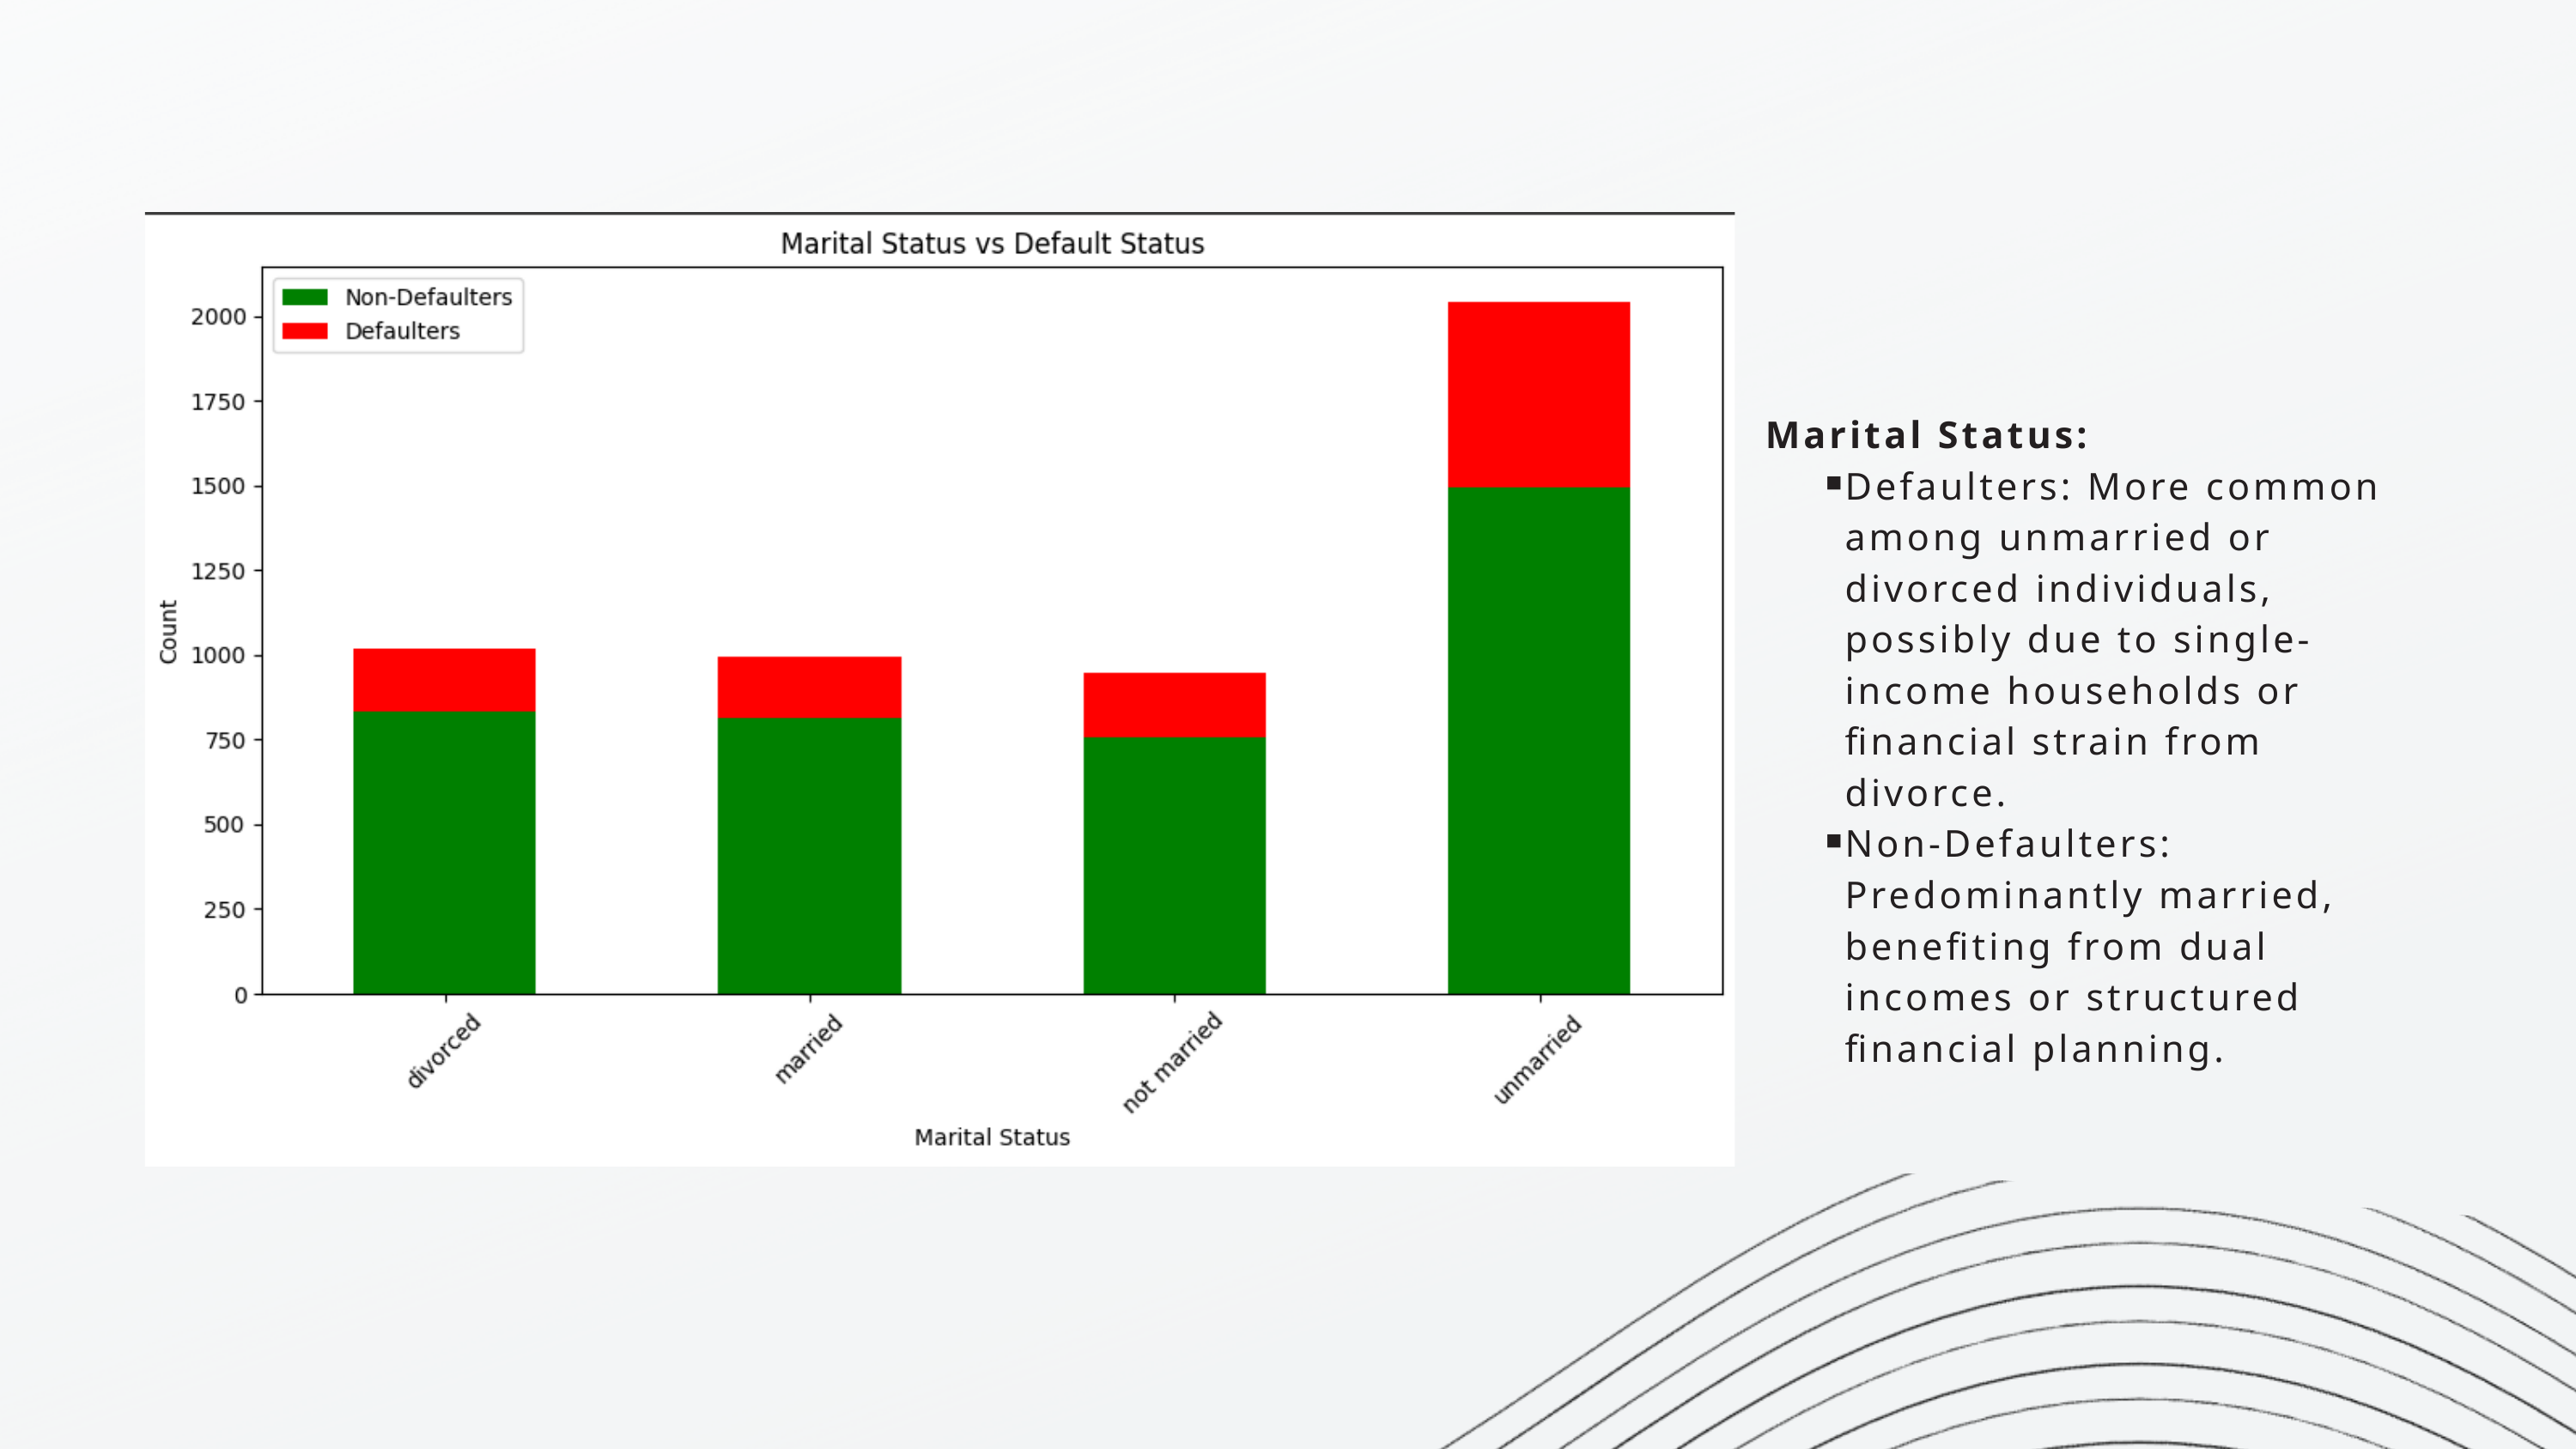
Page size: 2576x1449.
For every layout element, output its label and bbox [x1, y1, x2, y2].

text_box [0, 0, 2576, 1449]
text_box [144, 212, 1735, 1167]
